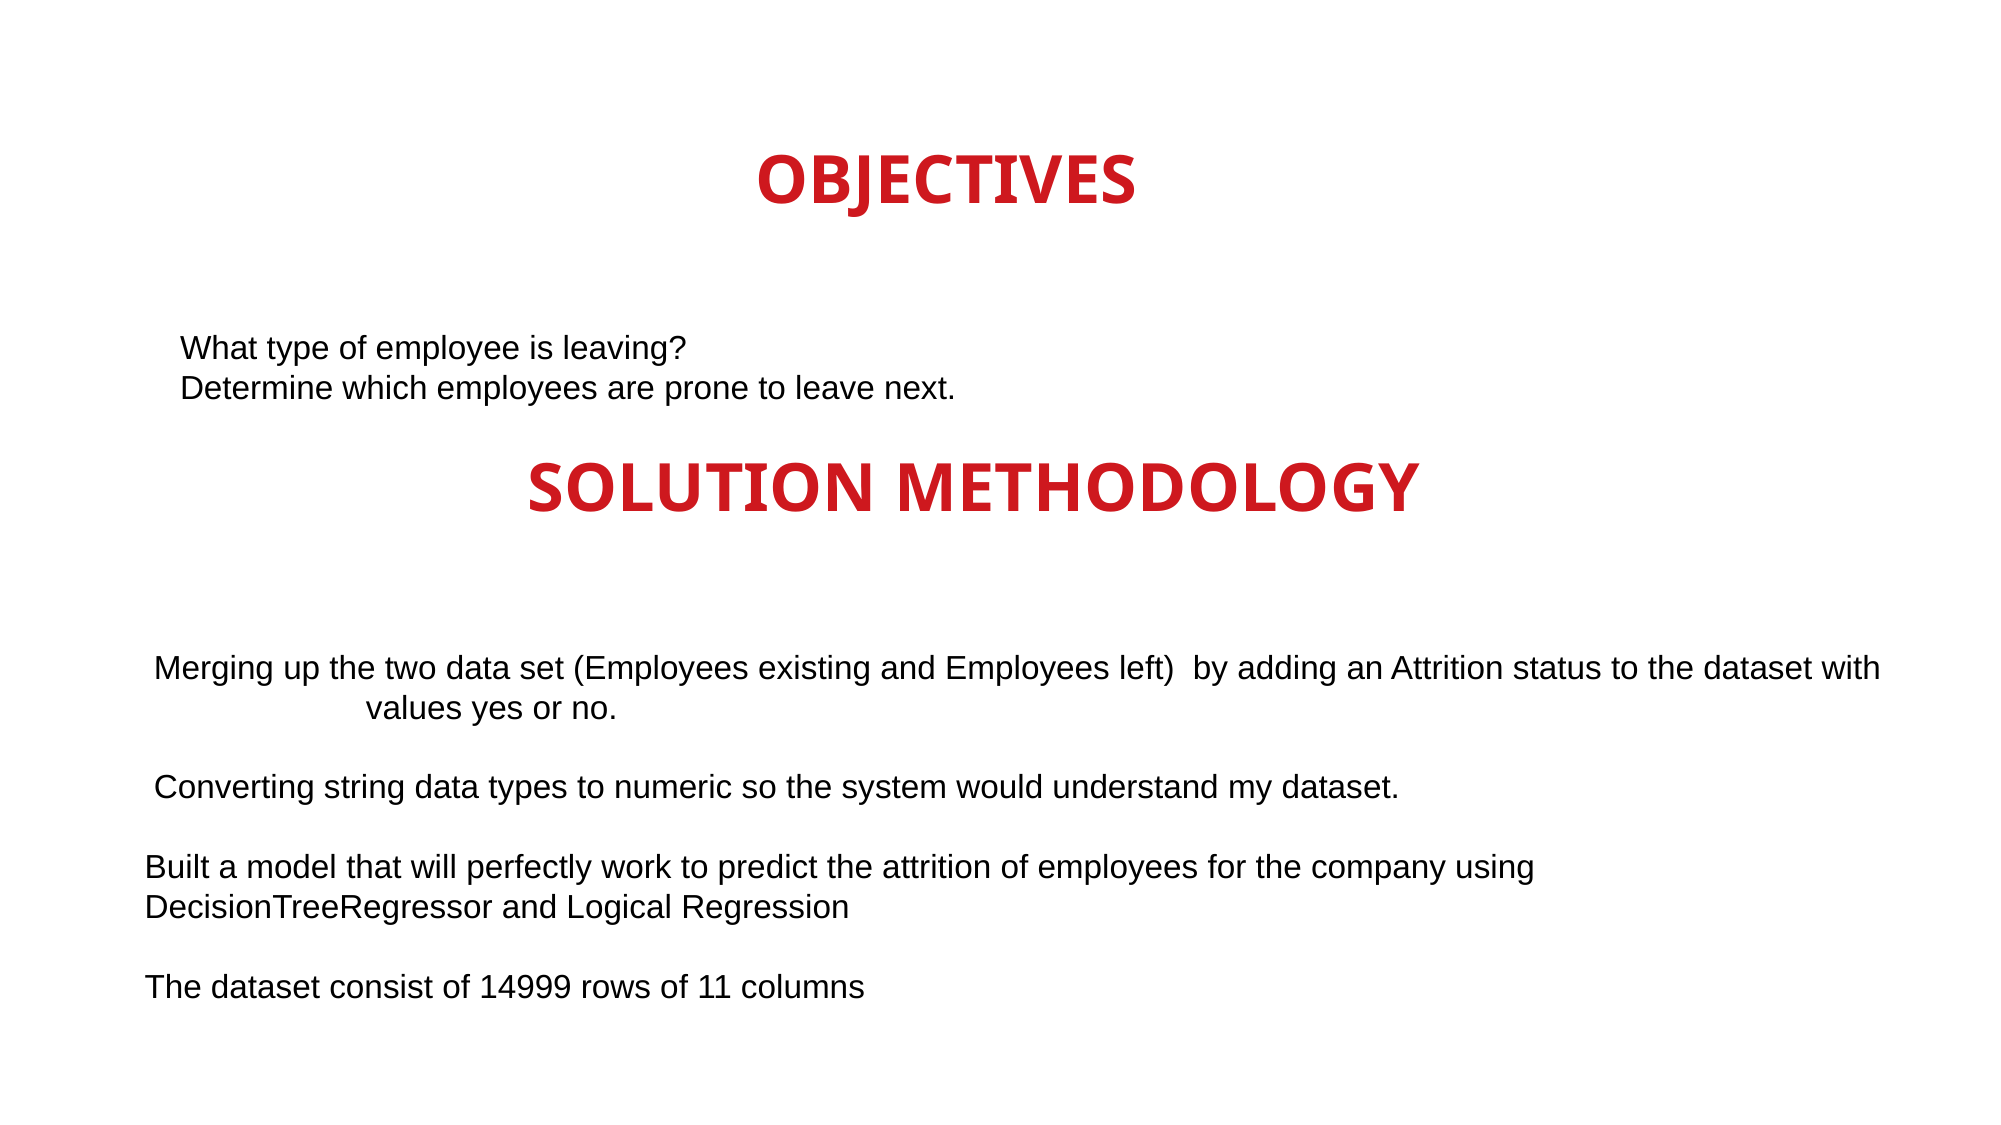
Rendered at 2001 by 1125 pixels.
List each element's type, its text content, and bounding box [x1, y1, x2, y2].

text_box Merging up the two data set (Employees existing and Employees left) by adding an Attrition status to the dataset with values yes or no. Converting string data types to numeric so the system would understand my dataset. Built a model that will perfectly work to predict the attrition of employees for the company using DecisionTreeRegressor and Logical Regression The dataset consist of 14999 rows of 11 columns [129, 598, 1902, 984]
text_box What type of employee is leaving? Determine which employees are prone to leave next. [165, 318, 1595, 371]
text_box SOLUTION METHODOLOGY [496, 436, 1453, 530]
text_box OBJECTIVES [595, 129, 1382, 223]
